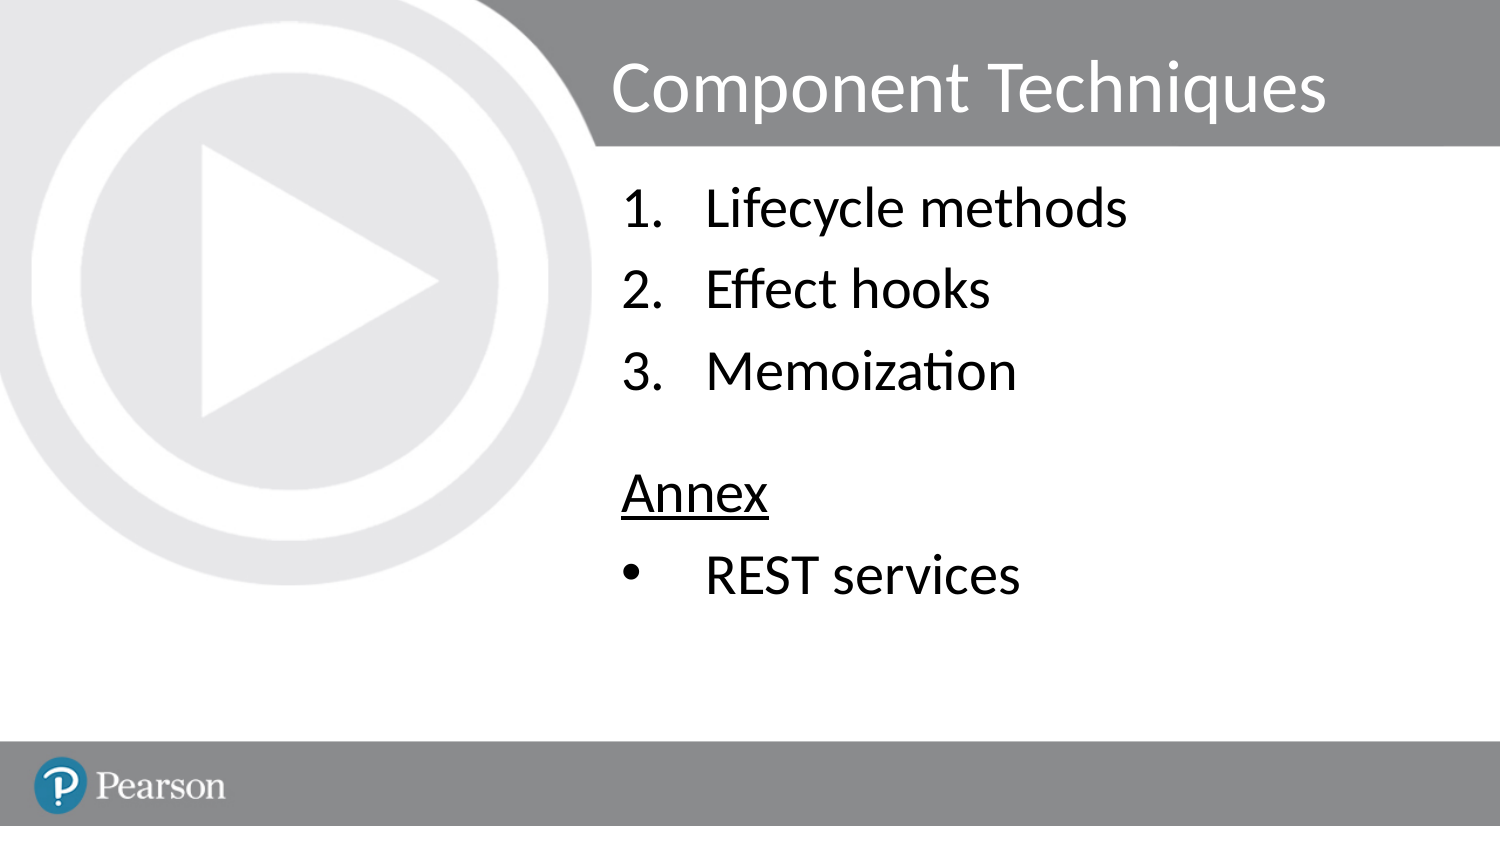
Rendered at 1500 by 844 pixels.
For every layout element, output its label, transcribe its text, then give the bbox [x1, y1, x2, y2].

subtitle Lifecycle methods Effect hooks Memoization Annex REST services [596, 161, 1465, 712]
title Component Techniques [596, 30, 1465, 161]
picture [0, 0, 1500, 826]
